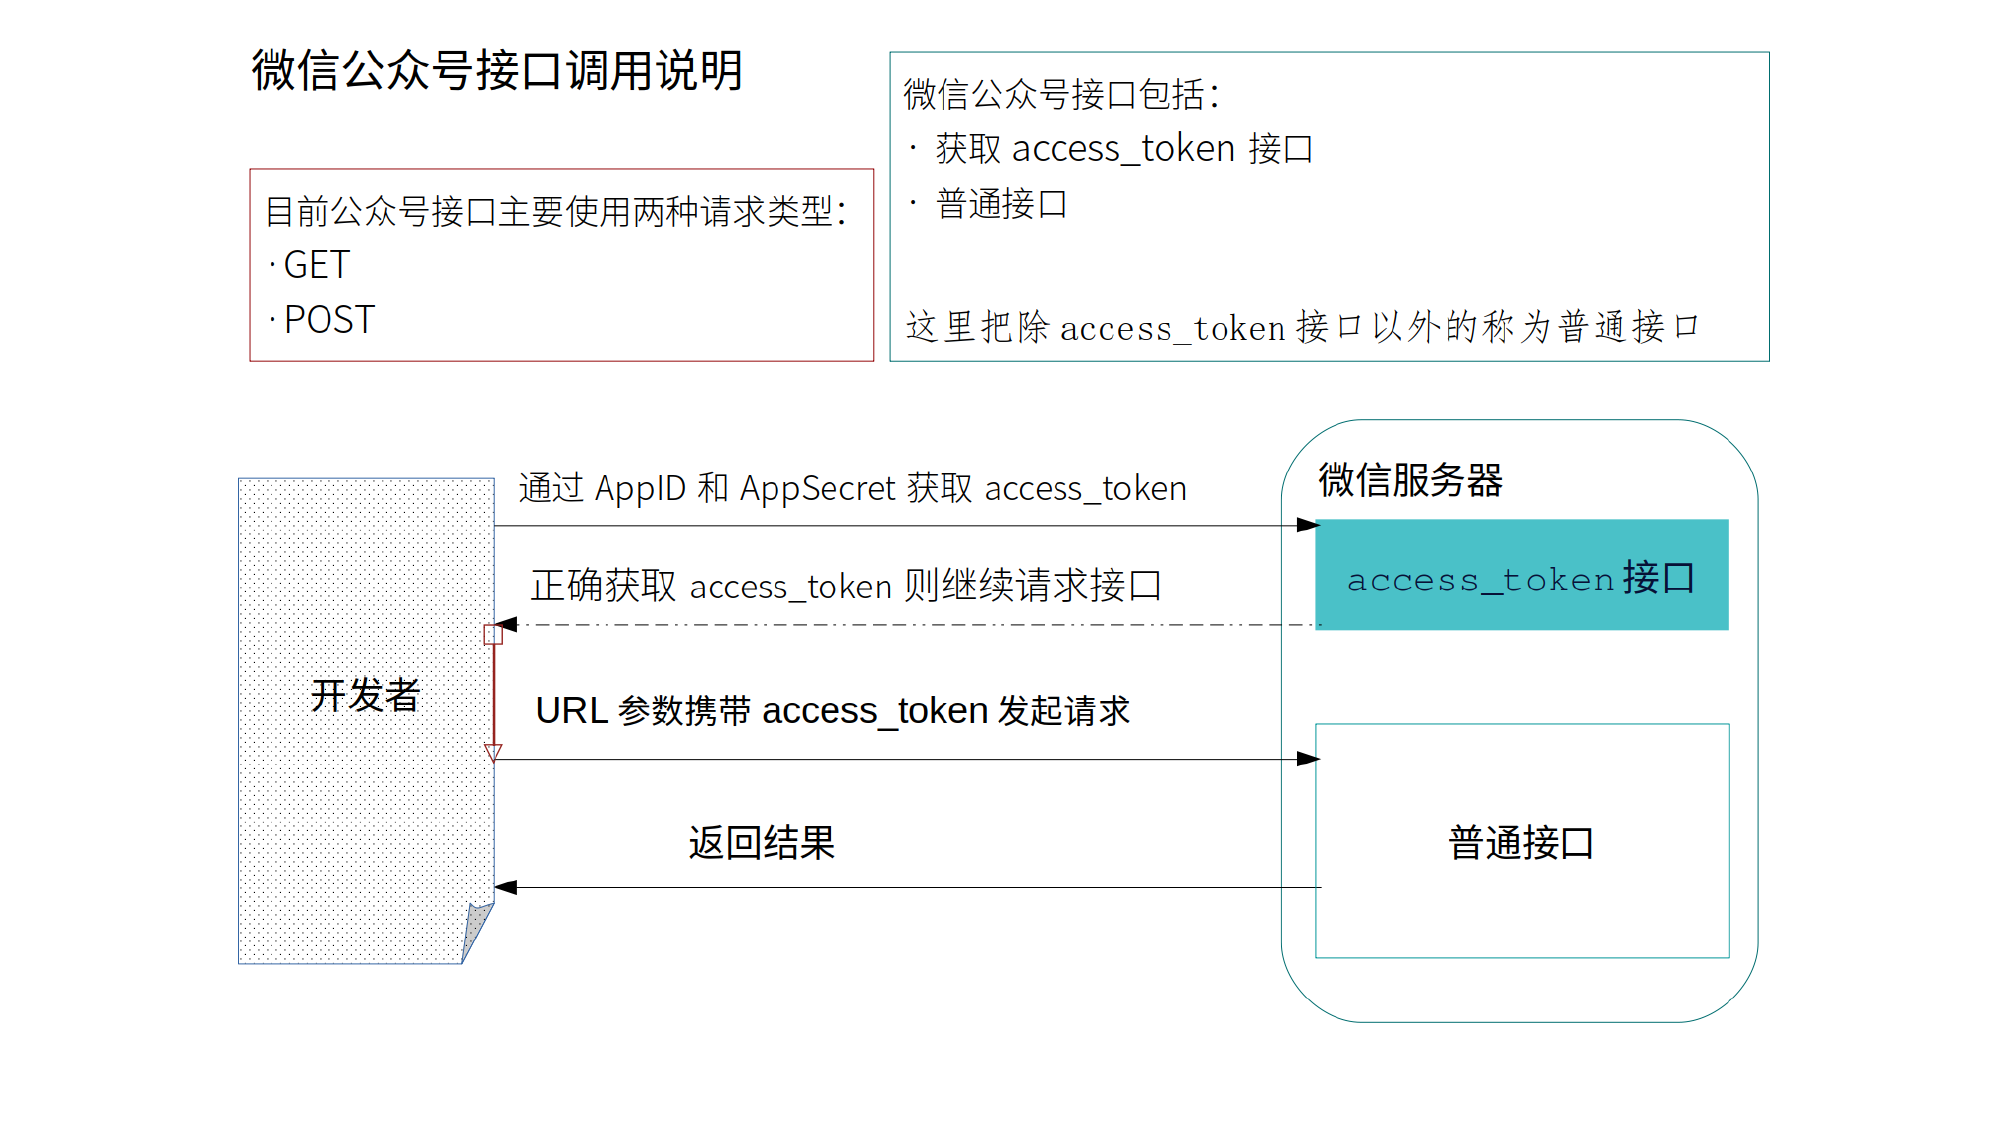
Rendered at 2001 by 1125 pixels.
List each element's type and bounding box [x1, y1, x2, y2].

list [214, 4, 1785, 1115]
